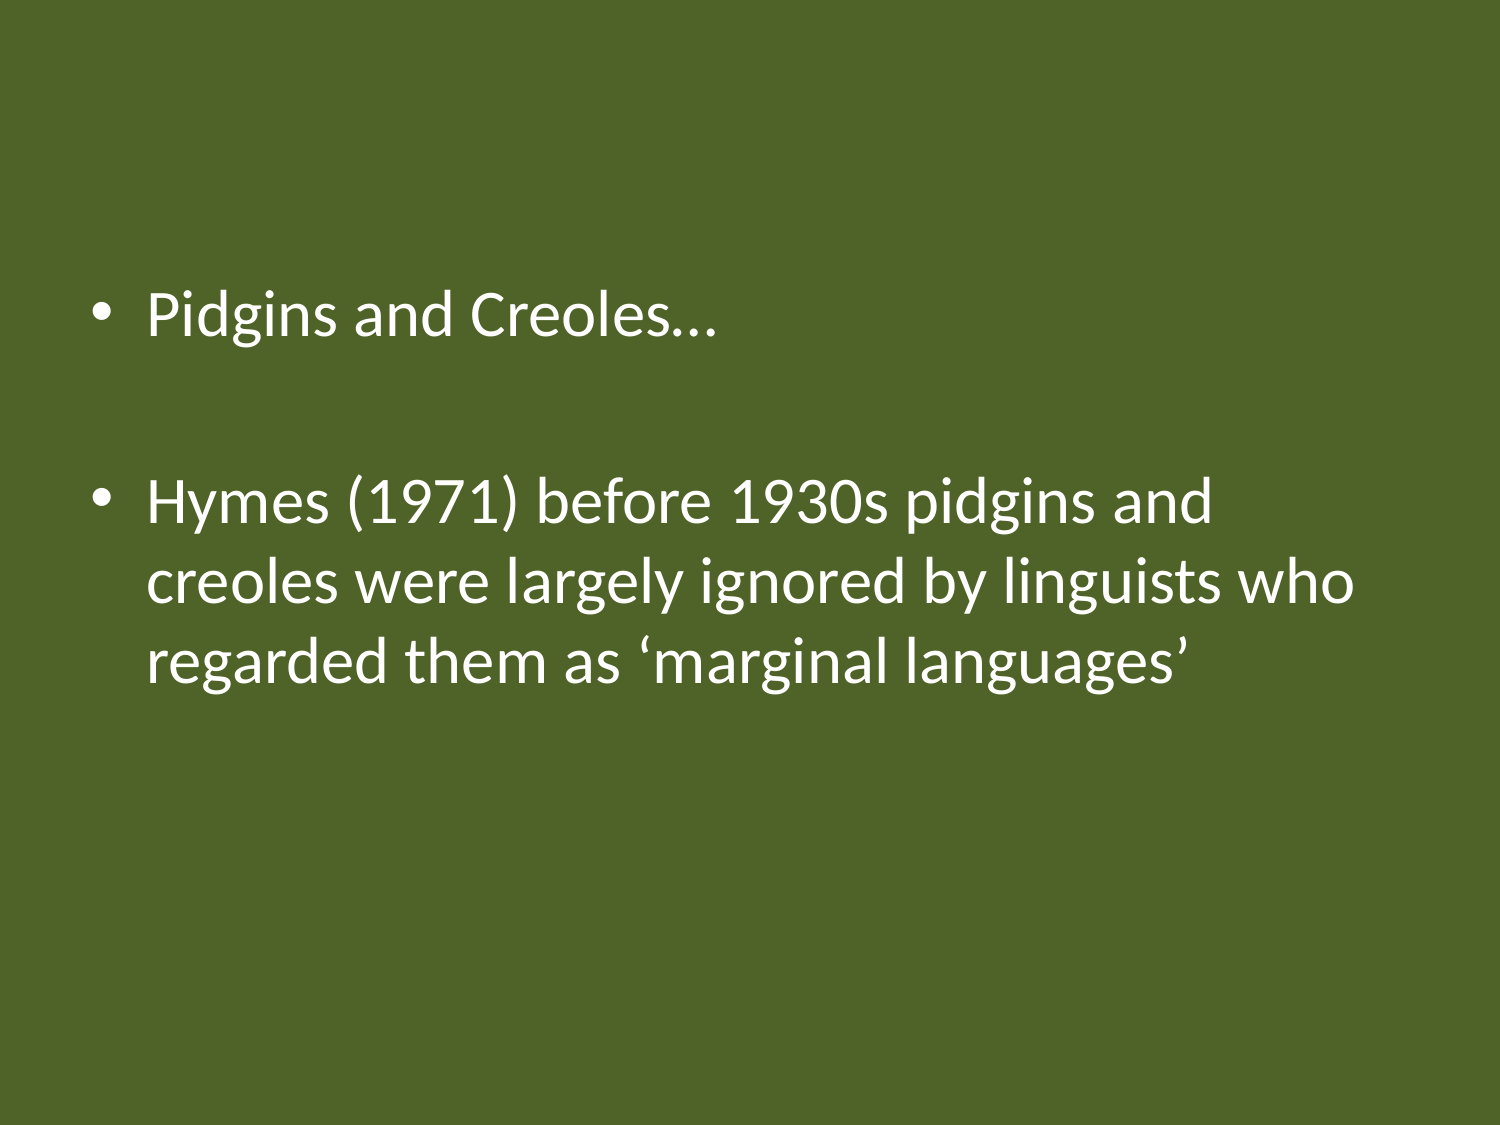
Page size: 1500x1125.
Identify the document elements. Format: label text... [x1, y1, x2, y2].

list Pidgins and Creoles… Hymes (1971) before 1930s pidgins and creoles were largely ignored by linguists who regarded them as ‘marginal languages’ [75, 262, 1425, 1005]
